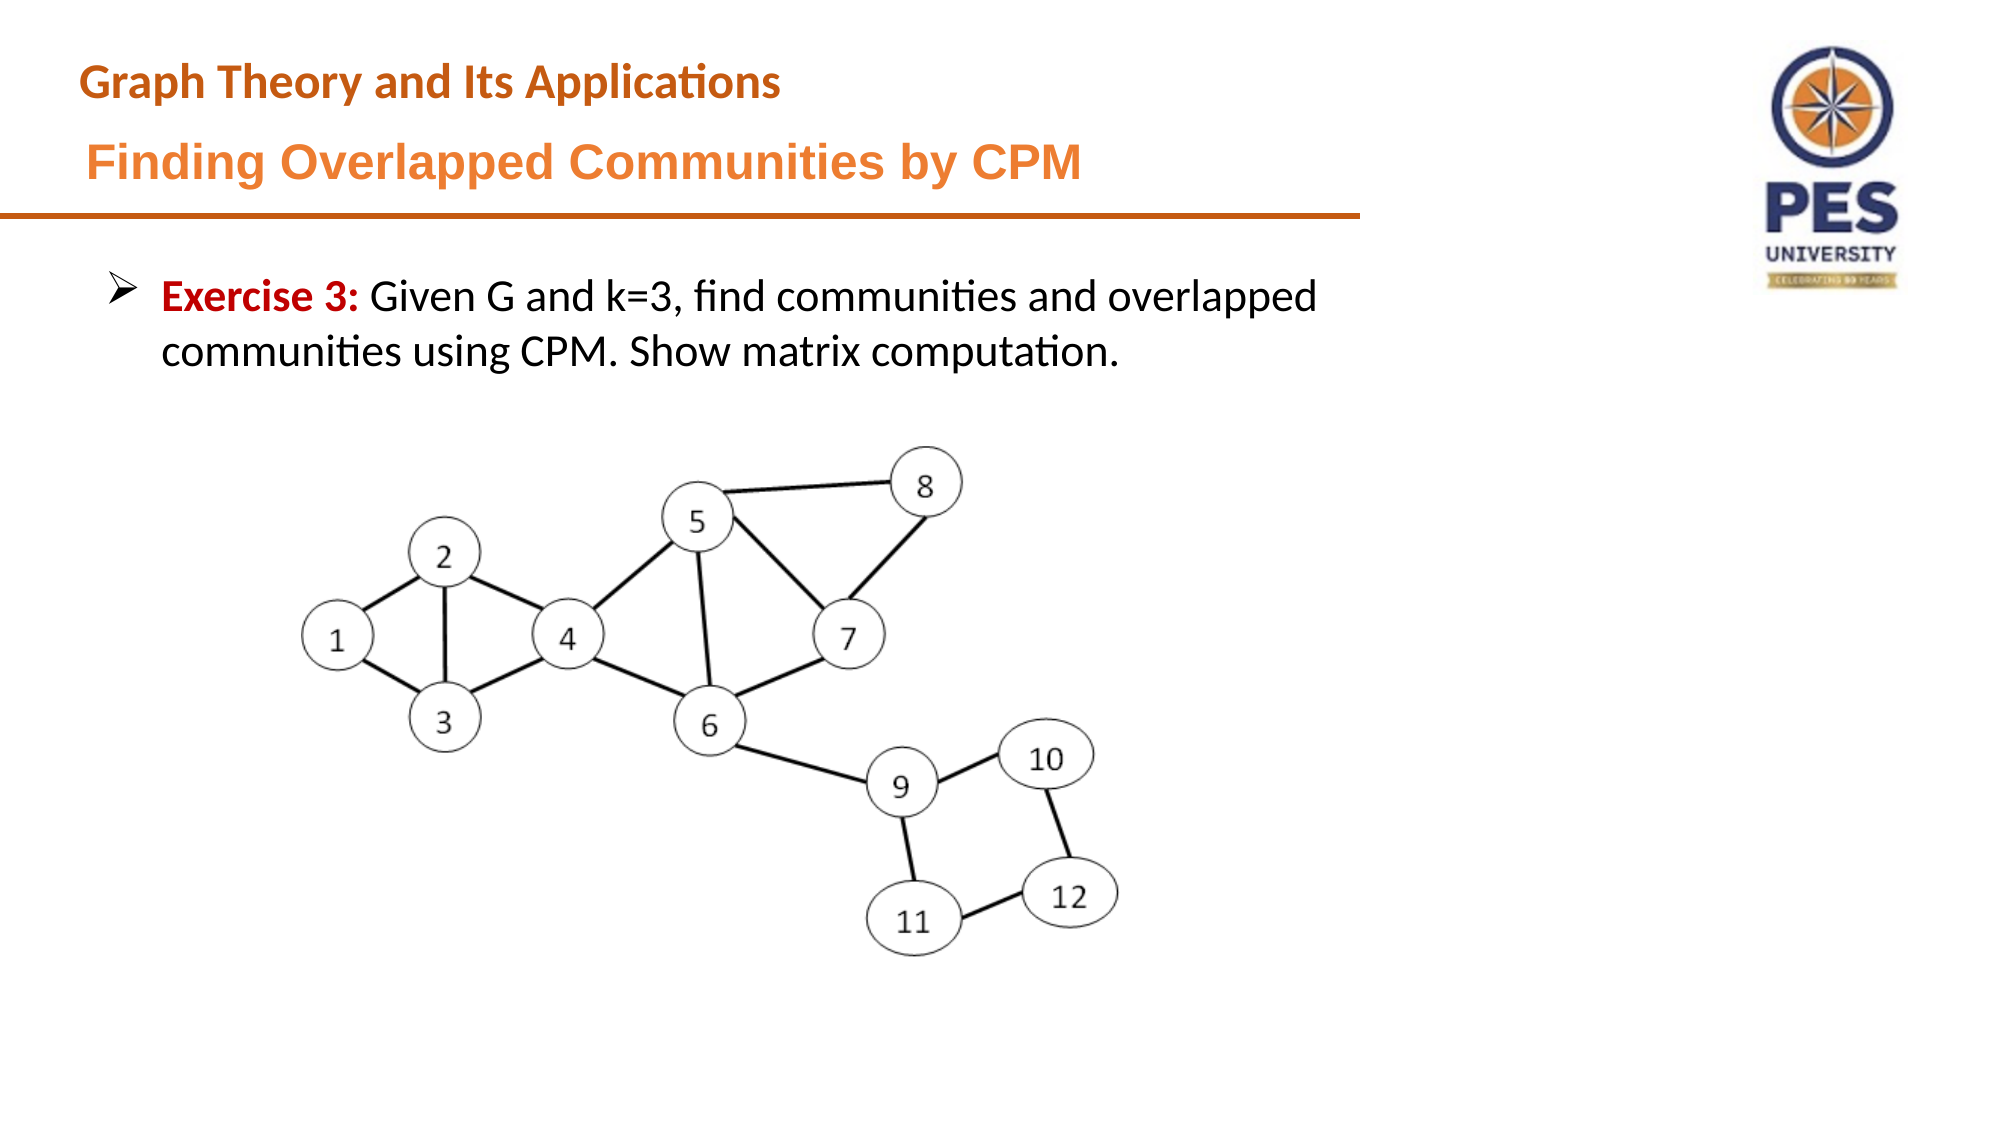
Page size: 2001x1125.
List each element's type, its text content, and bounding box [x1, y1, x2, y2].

list Exercise 3: Given G and k=3, find communities and overlapped communities using CPM. Show matrix computation. [71, 258, 1513, 446]
picture [1730, 40, 1932, 297]
picture [301, 445, 1123, 958]
text_box Graph Theory and Its Applications [64, 41, 1295, 117]
text_box Finding Overlapped Communities by CPM [71, 122, 1384, 198]
